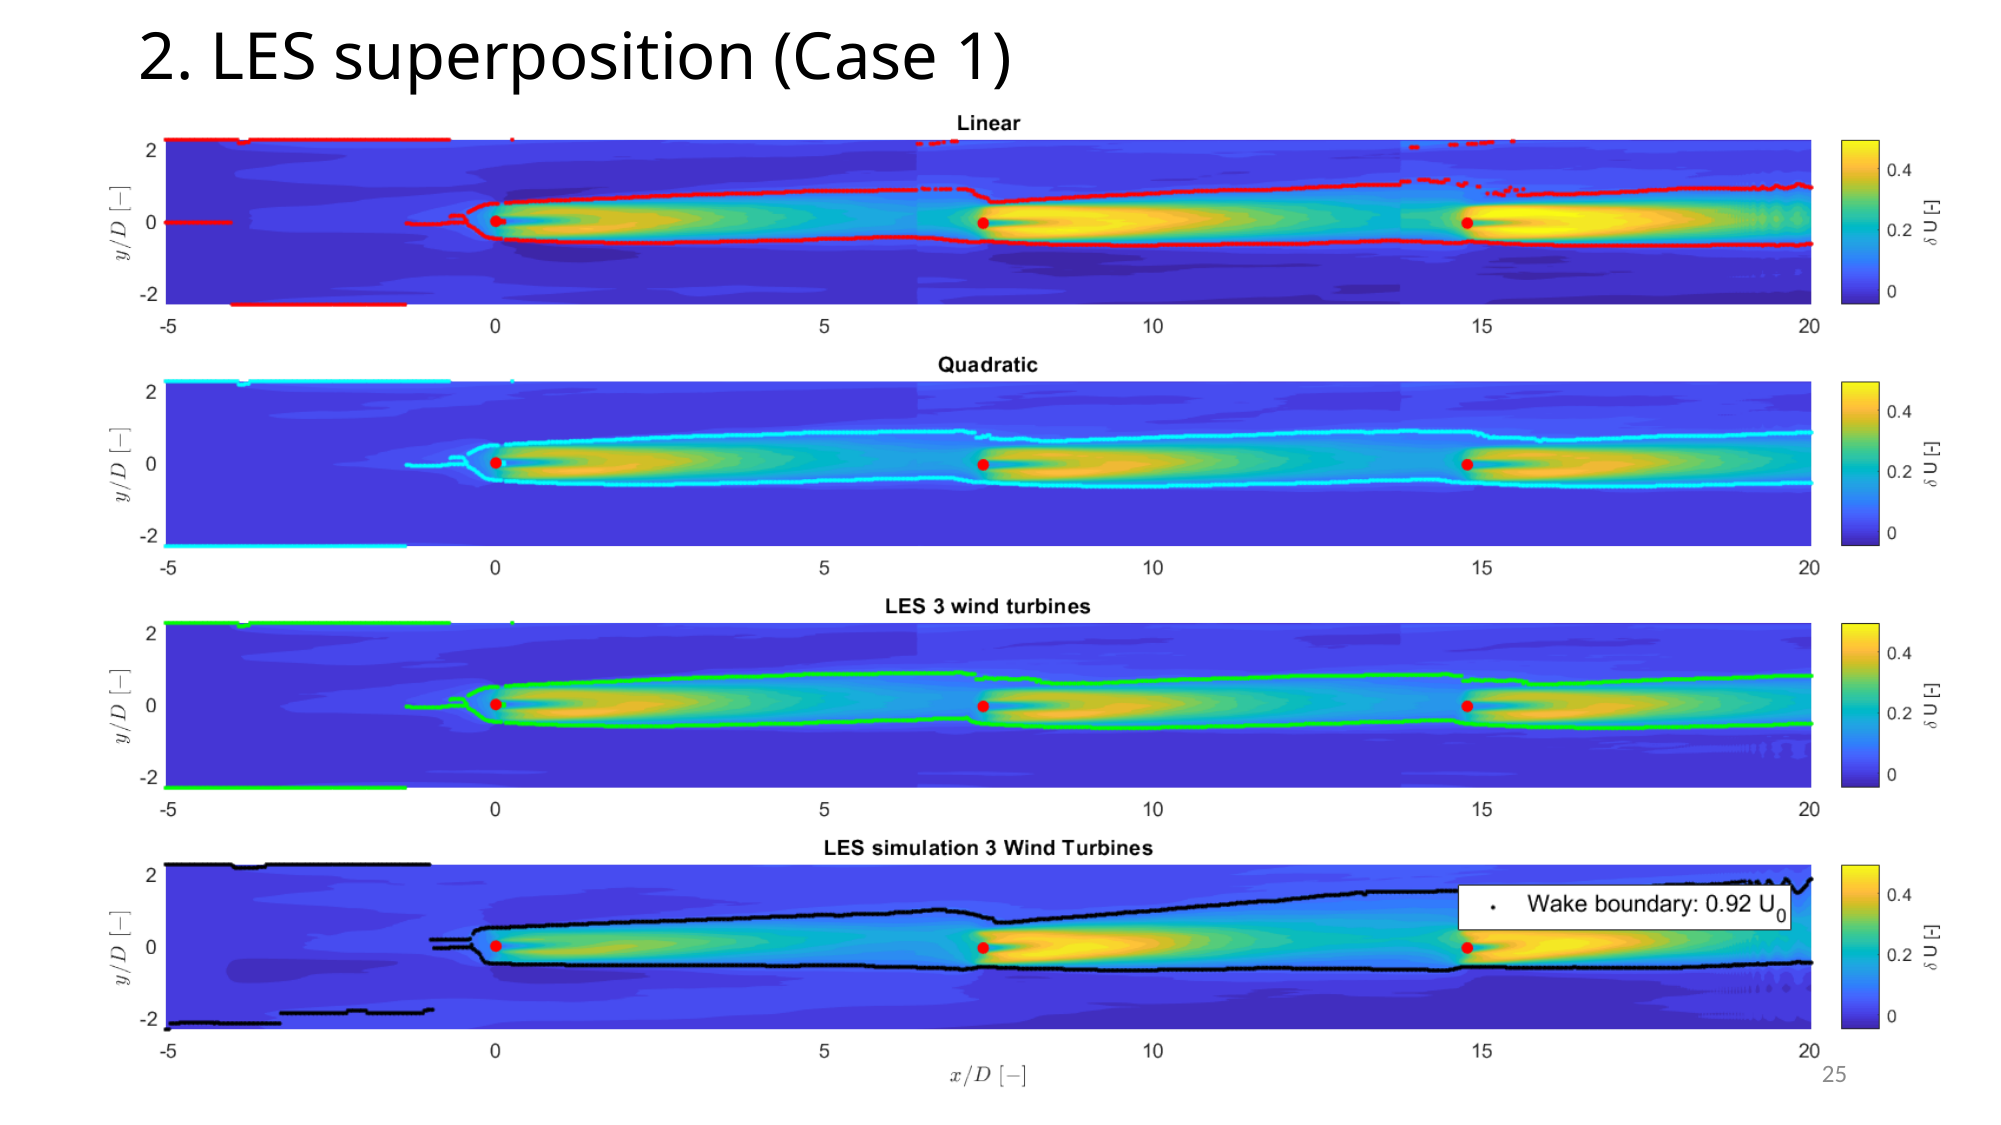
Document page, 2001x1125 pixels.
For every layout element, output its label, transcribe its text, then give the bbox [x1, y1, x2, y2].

text_box 2. LES superposition (Case 1) [123, 15, 1849, 82]
picture [82, 82, 1959, 1125]
